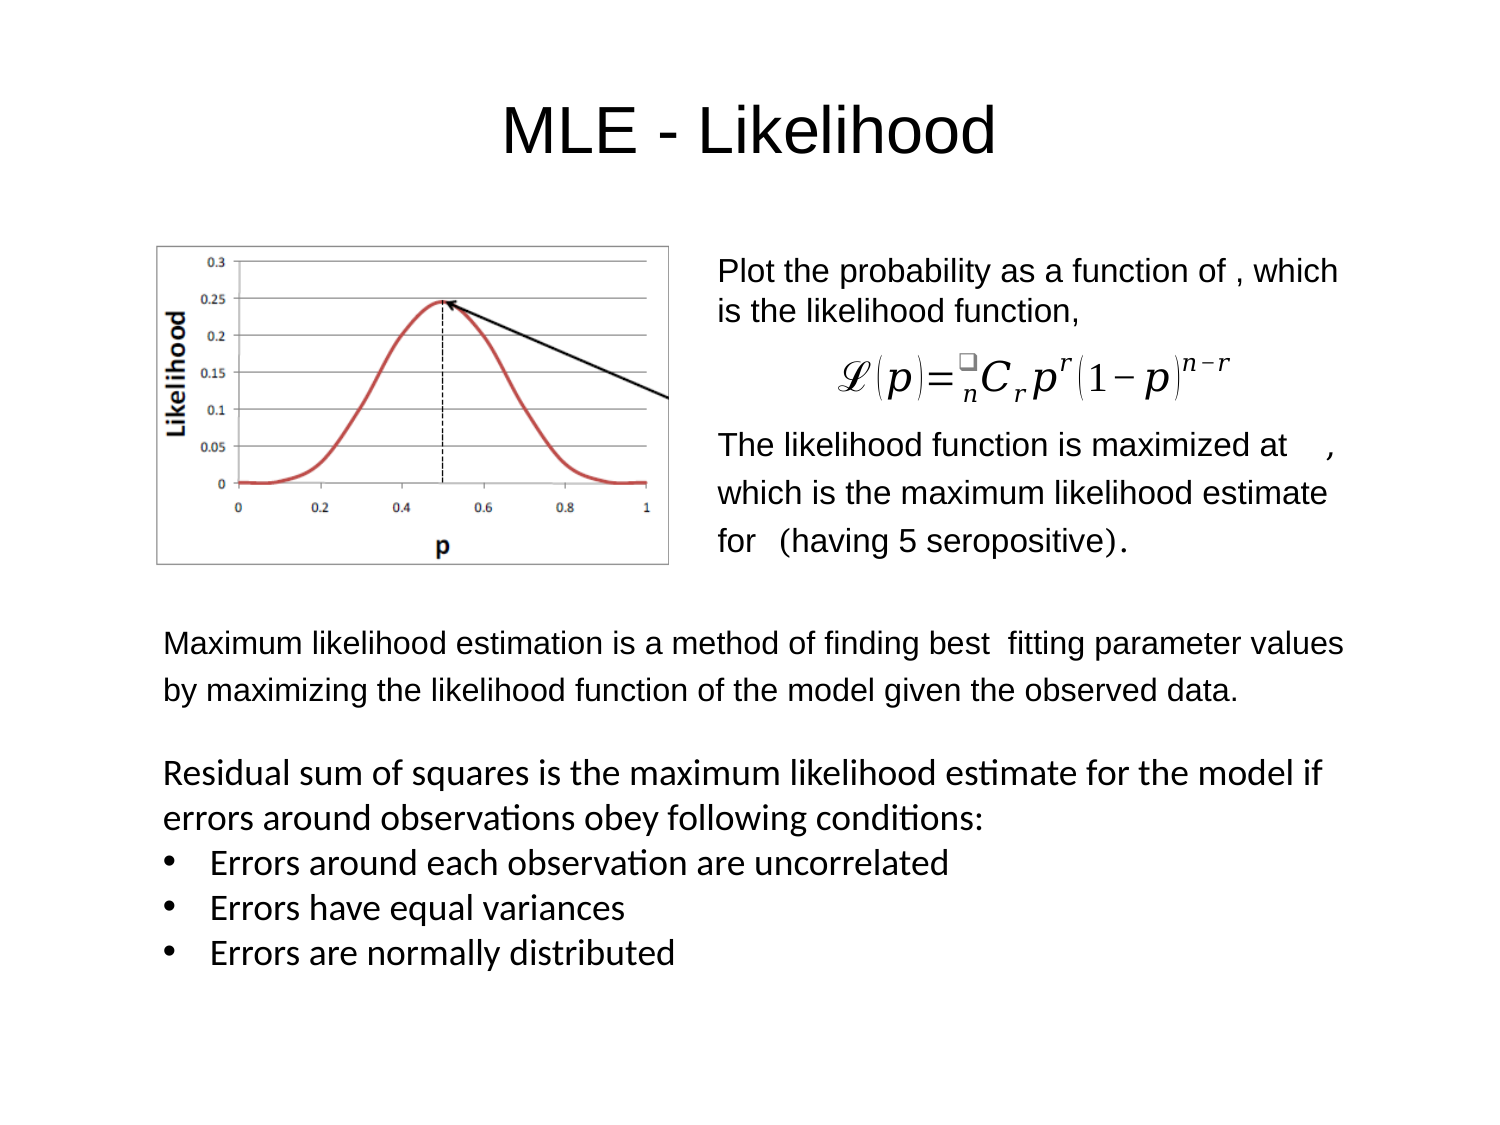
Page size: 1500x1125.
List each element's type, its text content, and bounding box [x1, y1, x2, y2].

picture [148, 243, 669, 569]
text_box Maximum likelihood estimation is a method of finding best fitting parameter values by maximizing the likelihood function of the model given the observed data. [148, 607, 1386, 722]
text_box Residual sum of squares is the maximum likelihood estimate for the model if errors around observations obey following conditions: Errors around each observation are uncorrelated Errors have equal variances Errors are normally distributed [148, 740, 1386, 981]
text_box MLE - Likelihood [103, 59, 1397, 205]
